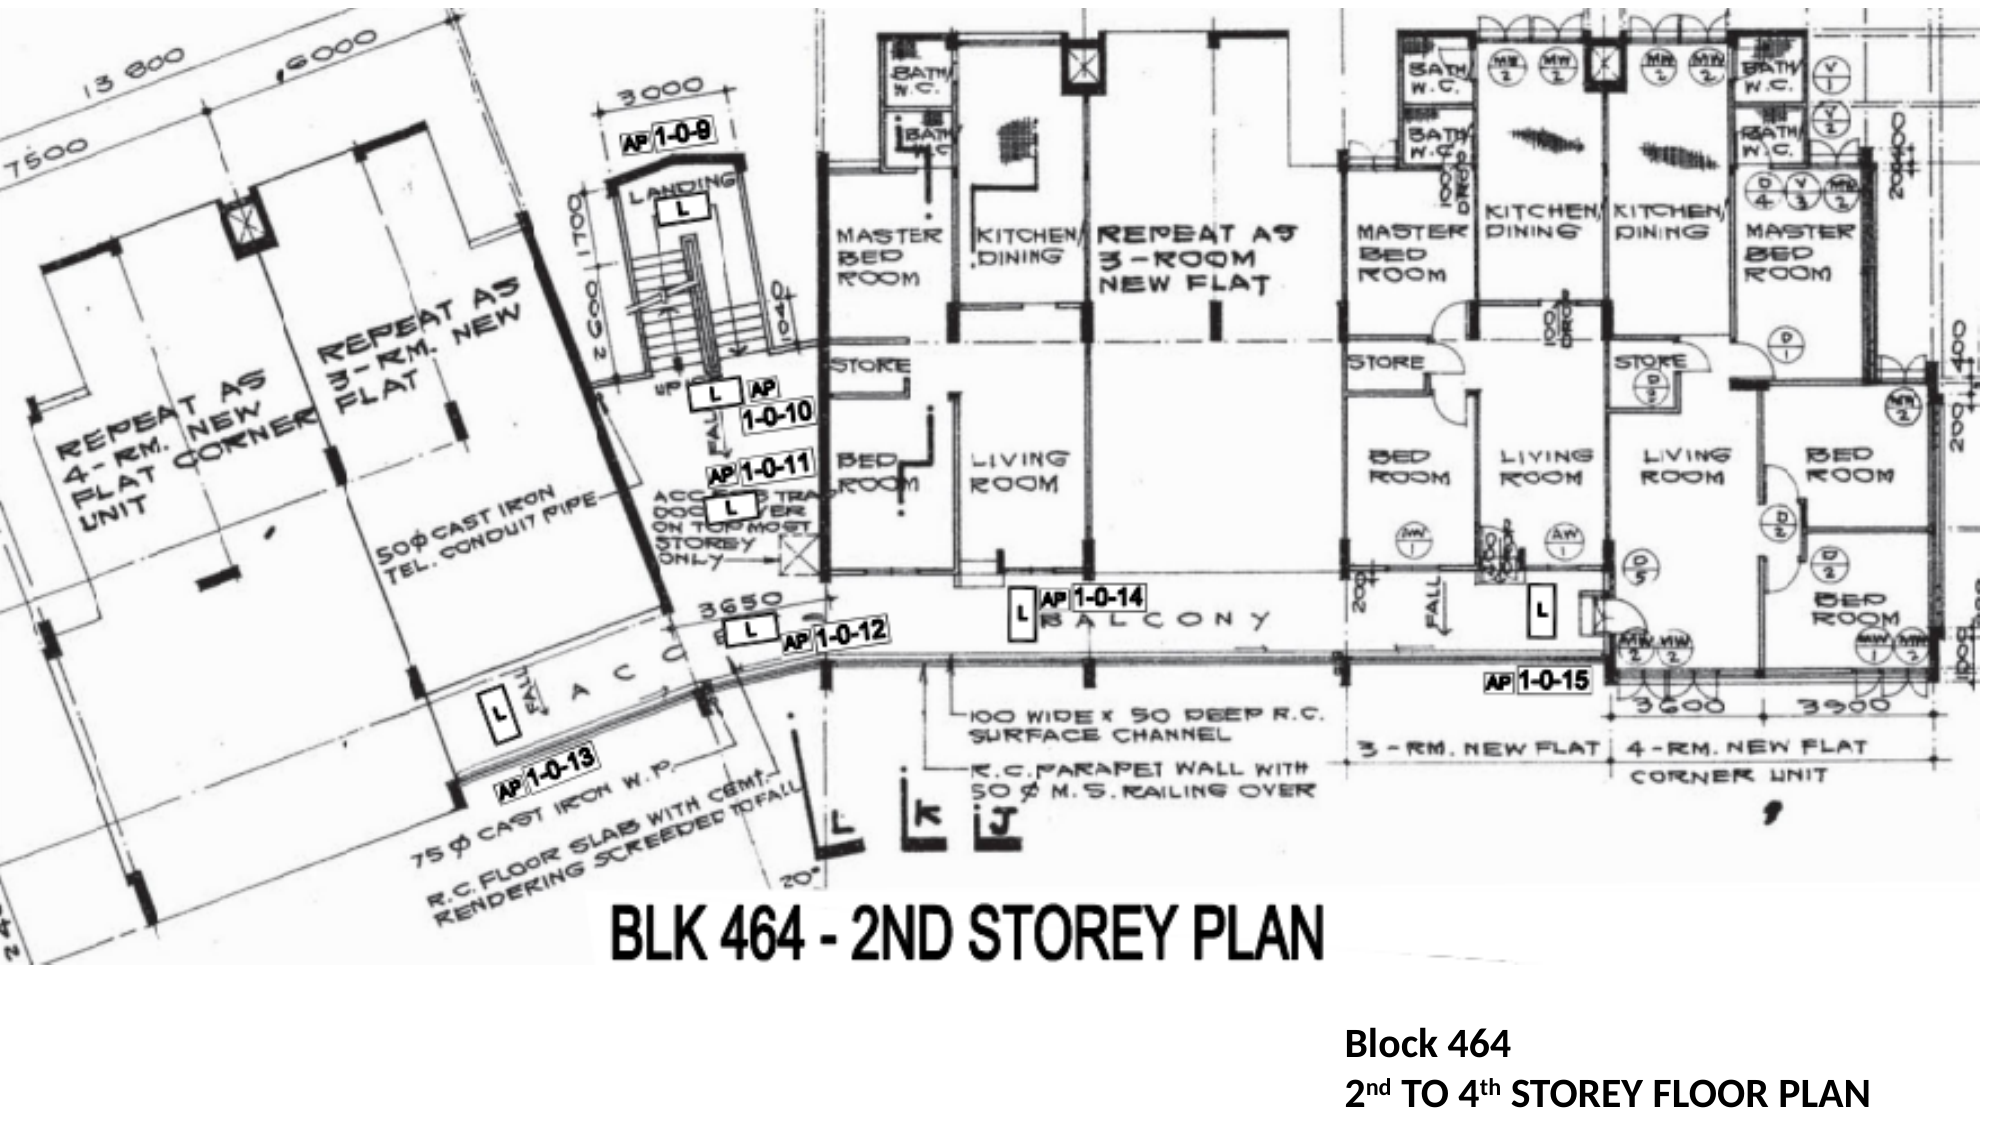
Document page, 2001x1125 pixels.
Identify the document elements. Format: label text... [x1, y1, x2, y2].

text_box Block 464 2nd TO 4th STOREY FLOOR PLAN [1329, 1008, 1997, 1124]
picture [0, 8, 1980, 965]
